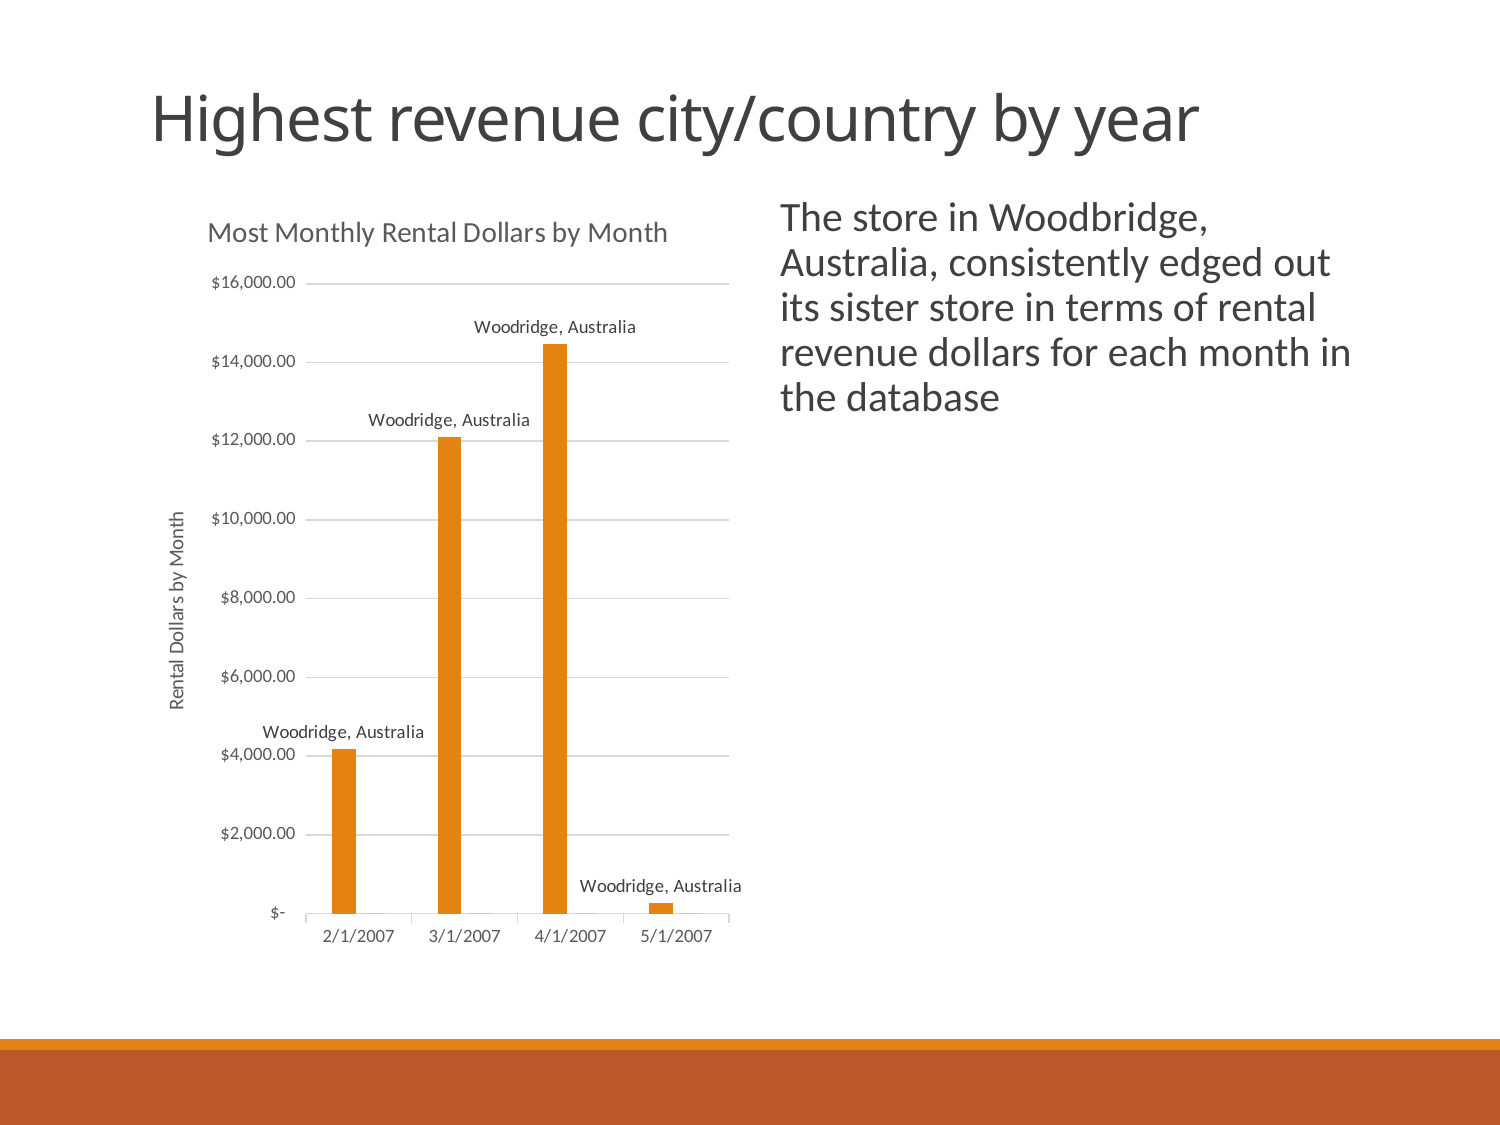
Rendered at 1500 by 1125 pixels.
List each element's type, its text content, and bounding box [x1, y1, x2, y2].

list The store in Woodbridge, Australia, consistently edged out its sister store in terms of rental revenue dollars for each month in the database [765, 188, 1373, 963]
chart [134, 187, 743, 964]
title Highest revenue city/country by year [135, 47, 1373, 163]
